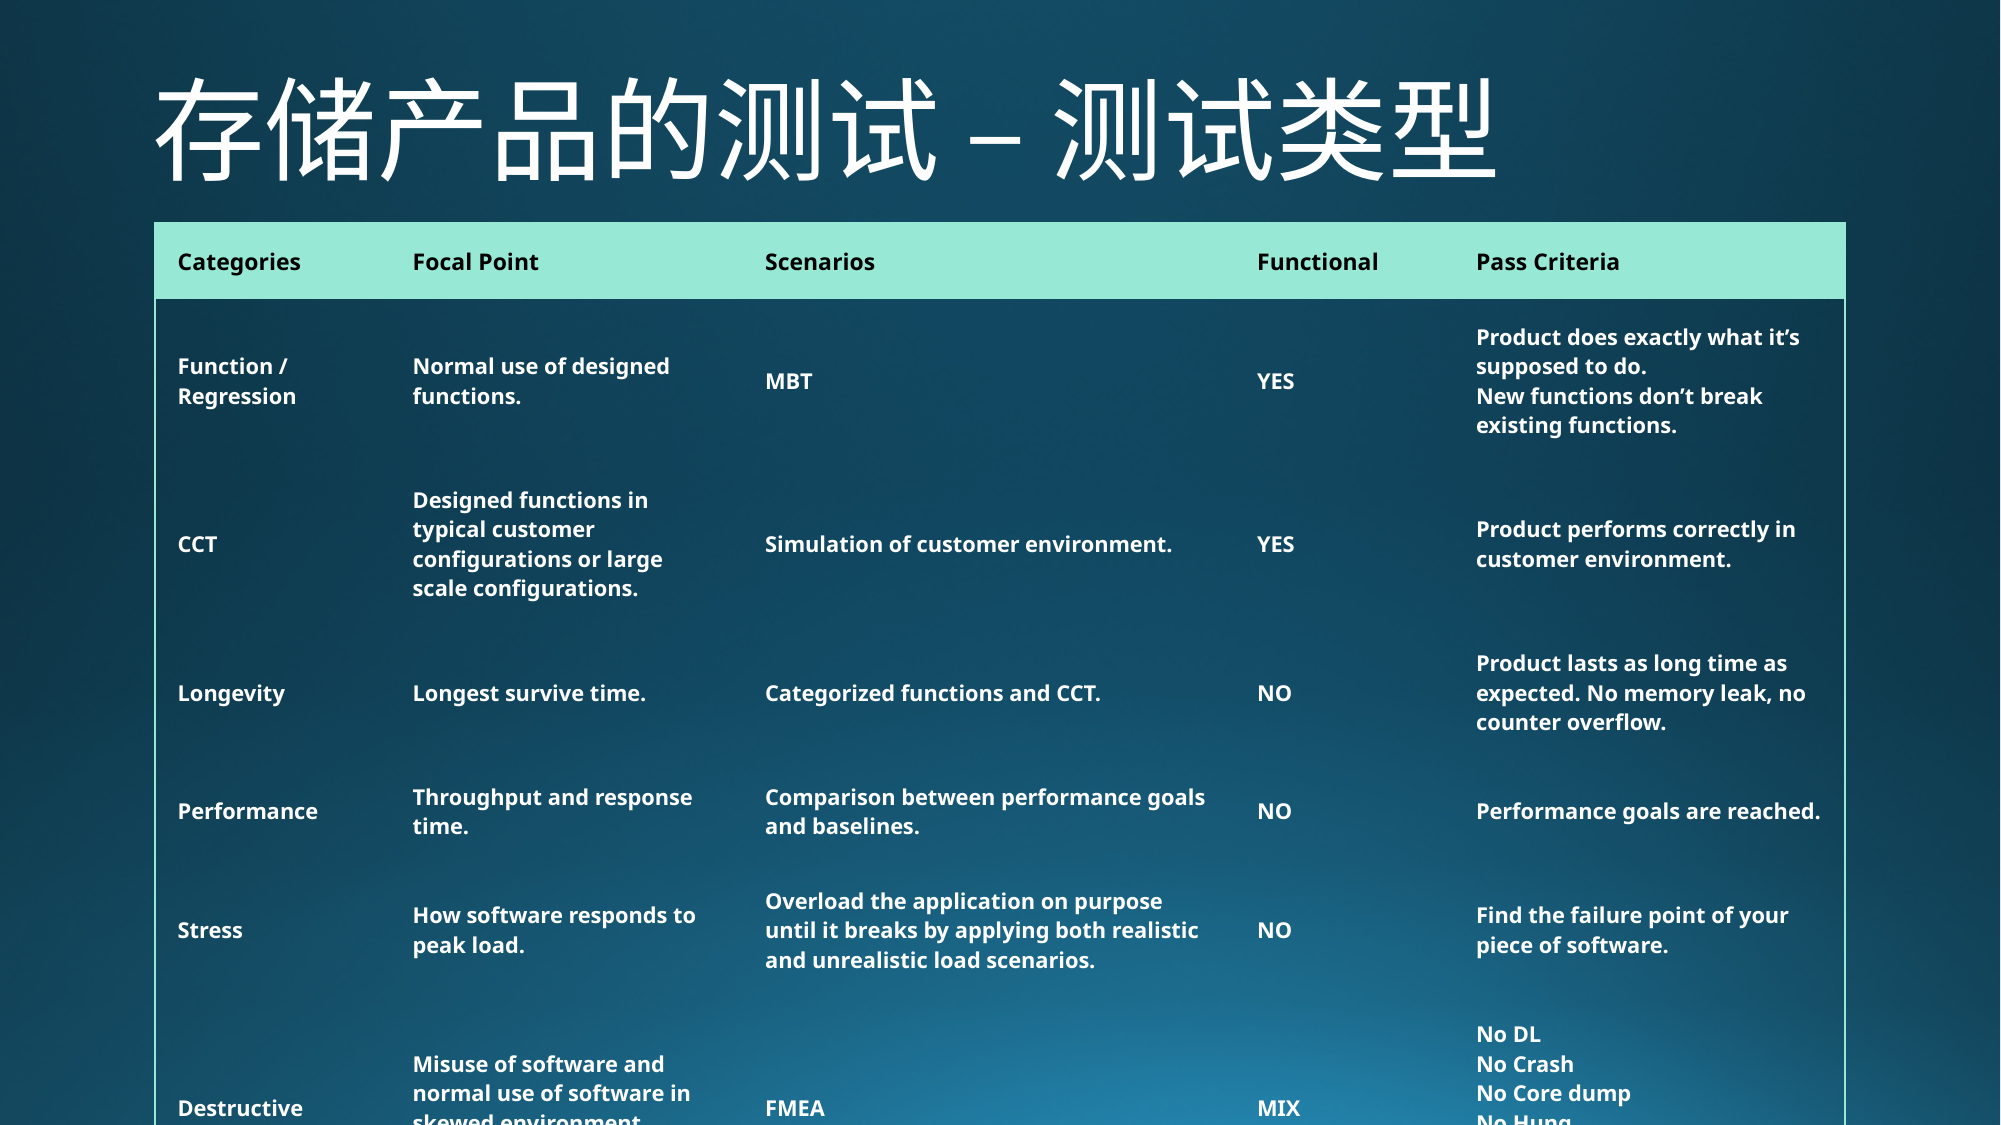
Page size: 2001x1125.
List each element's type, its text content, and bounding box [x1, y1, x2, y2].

table_cell No DL No Crash No Core dump No Hung Automatic Recovery Automatic Resuming [1454, 997, 1844, 1125]
table_cell How software responds to peak load. [390, 863, 743, 997]
table_header Scenarios [743, 224, 1235, 299]
table_cell YES [1235, 463, 1454, 626]
table_cell Stress [156, 863, 390, 997]
table_cell Performance goals are reached. [1454, 759, 1844, 863]
table_cell Find the failure point of your piece of software. [1454, 863, 1844, 997]
table_header Functional [1235, 224, 1454, 299]
table_cell Product performs correctly in customer environment. [1454, 463, 1844, 626]
table_cell Function / Regression [156, 299, 390, 463]
title 存储产品的测试 – 测试类型 [137, 27, 1863, 245]
table_cell Overload the application on purpose until it breaks by applying both realistic and unrealistic load scenarios. [743, 863, 1235, 997]
table_cell Performance [156, 759, 390, 863]
table_cell Longevity [156, 626, 390, 759]
table_cell MBT [743, 299, 1235, 463]
table_cell Misuse of software and normal use of software in skewed environment. [390, 997, 743, 1125]
table_cell NO [1235, 863, 1454, 997]
table_cell Designed functions in typical customer configurations or large scale configurations. [390, 463, 743, 626]
table_cell Product does exactly what it’s supposed to do. New functions don’t break existing functions. [1454, 299, 1844, 463]
table_cell FMEA [743, 997, 1235, 1125]
table_cell Throughput and response time. [390, 759, 743, 863]
table_header Categories [156, 224, 390, 299]
table_cell MIX [1235, 997, 1454, 1125]
table_cell Comparison between performance goals and baselines. [743, 759, 1235, 863]
table_cell Destructive [156, 997, 390, 1125]
table_cell Product lasts as long time as expected. No memory leak, no counter overflow. [1454, 626, 1844, 759]
table_cell CCT [156, 463, 390, 626]
table_header Focal Point [390, 224, 743, 299]
table_cell NO [1235, 759, 1454, 863]
table_cell Simulation of customer environment. [743, 463, 1235, 626]
picture [0, 0, 2001, 1125]
table_cell YES [1235, 299, 1454, 463]
table_cell NO [1235, 626, 1454, 759]
table_cell Normal use of designed functions. [390, 299, 743, 463]
table_header Pass Criteria [1454, 224, 1844, 299]
table_cell Categorized functions and CCT. [743, 626, 1235, 759]
table_cell Longest survive time. [390, 626, 743, 759]
